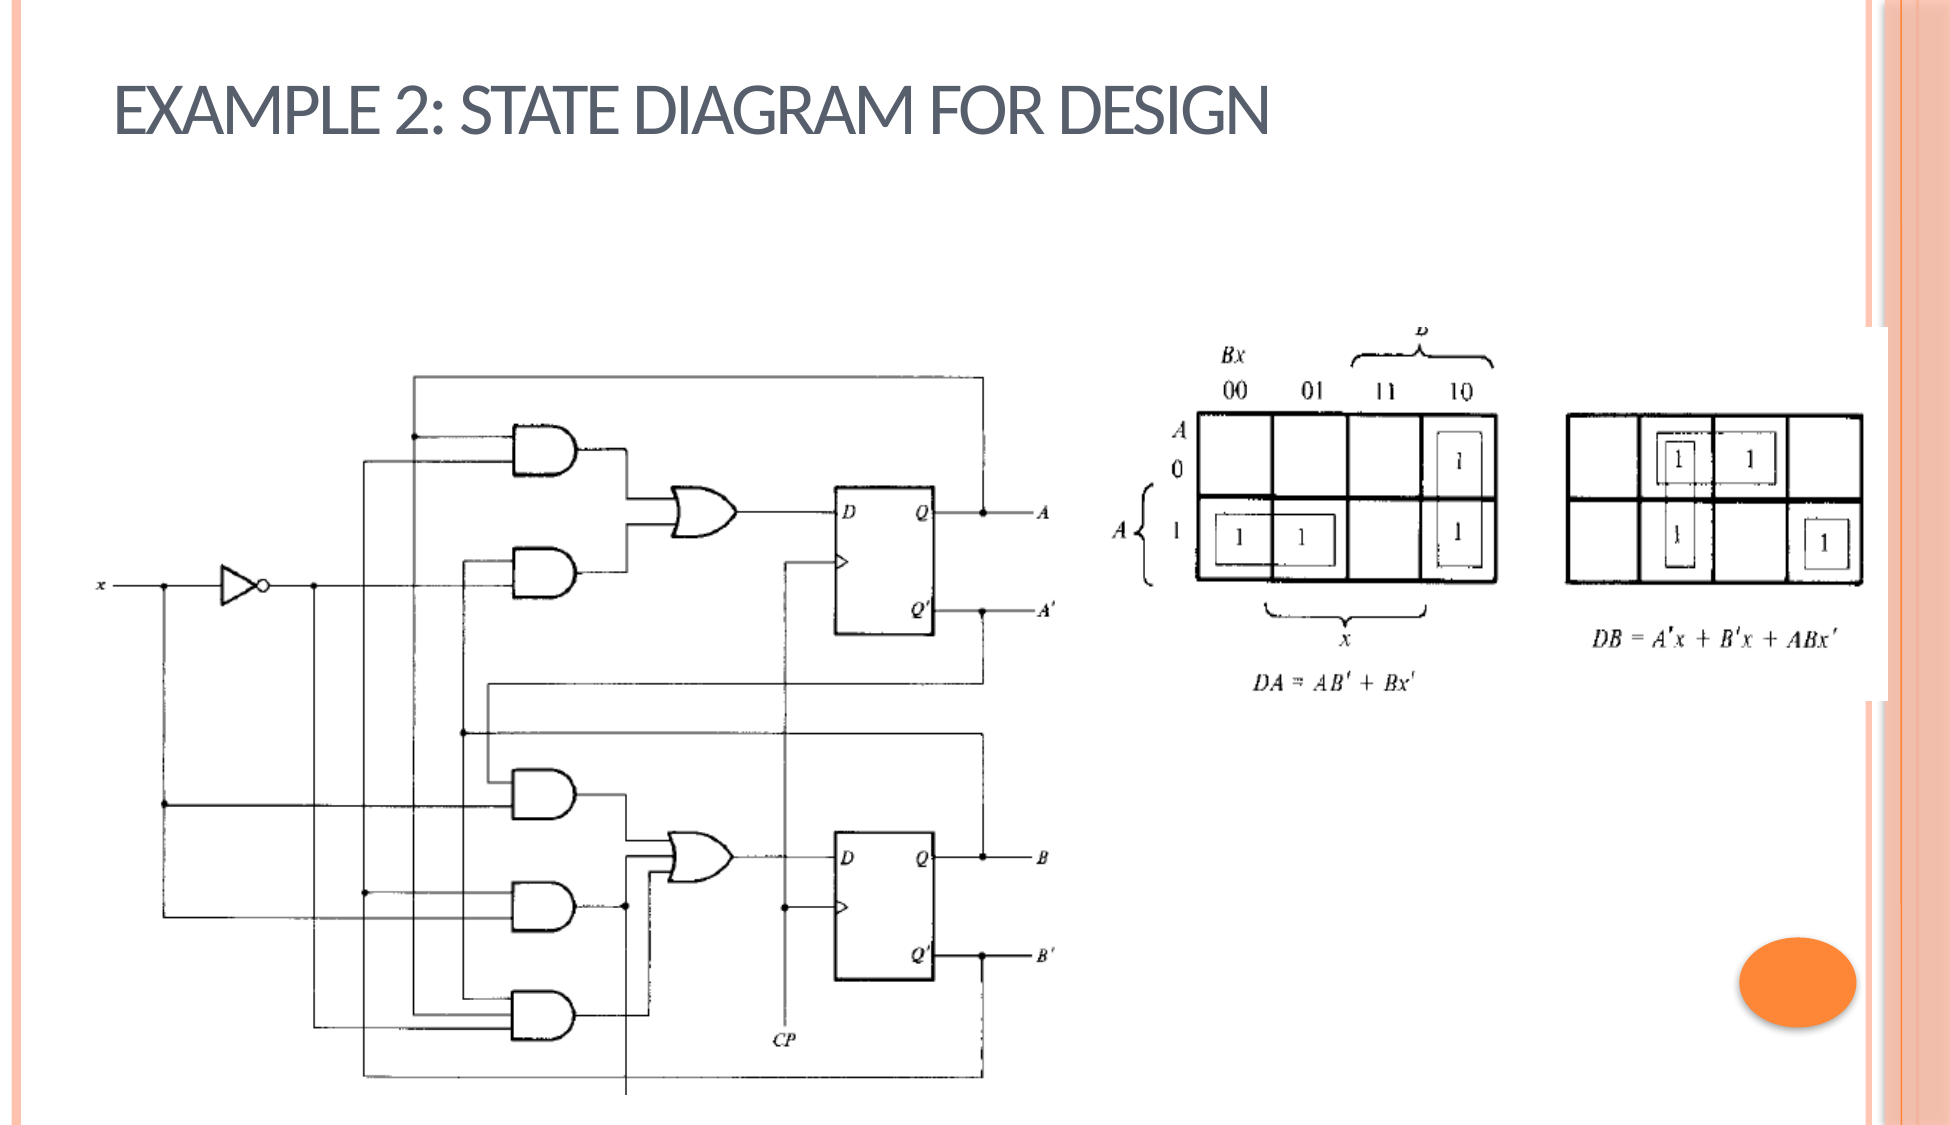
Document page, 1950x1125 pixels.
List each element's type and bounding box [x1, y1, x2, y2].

picture [70, 344, 1070, 1096]
picture [1098, 327, 1888, 701]
title [97, 45, 1739, 157]
